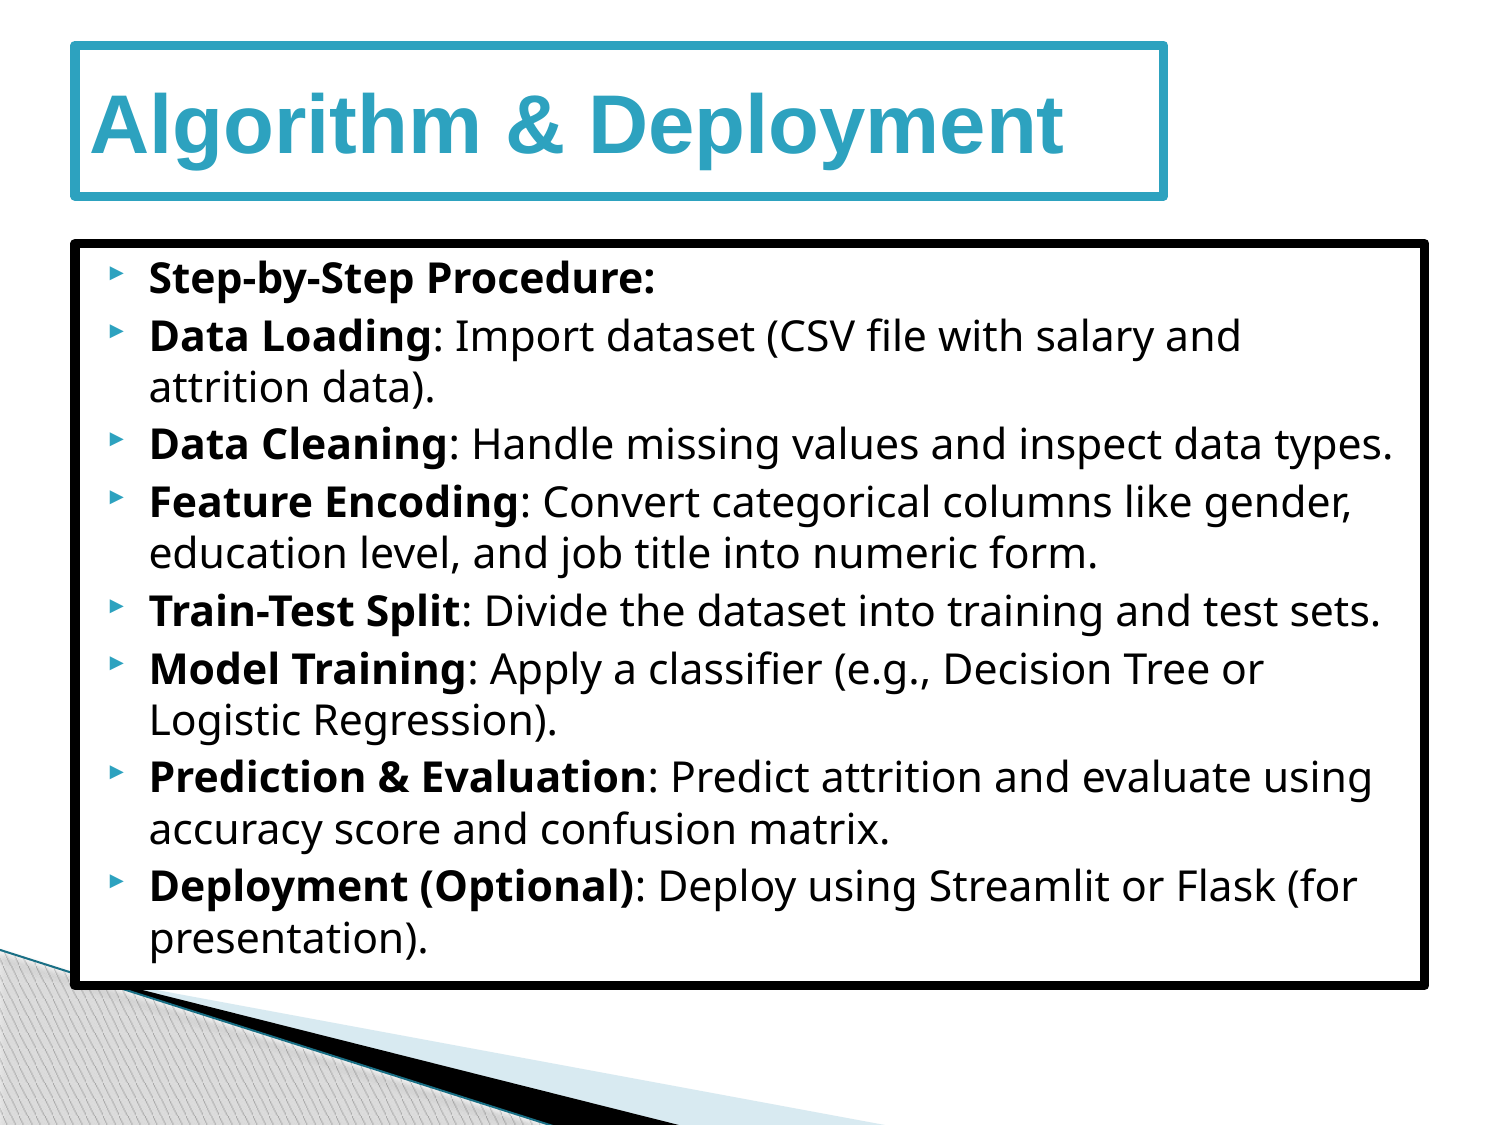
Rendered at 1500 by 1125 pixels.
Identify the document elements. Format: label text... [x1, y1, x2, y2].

title Algorithm & Deployment [70, 41, 1168, 201]
list Step-by-Step Procedure: Data Loading: Import dataset (CSV file with salary and attrition data). Data Cleaning: Handle missing values and inspect data types. Feature Encoding: Convert categorical columns like gender, education level, and job title into numeric form. Train-Test Split: Divide the dataset into training and test sets. Model Training: Apply a classifier (e.g., Decision Tree or Logistic Regression). Prediction & Evaluation: Predict attrition and evaluate using accuracy score and confusion matrix. Deployment (Optional): Deploy using Streamlit or Flask (for presentation). [70, 239, 1429, 990]
